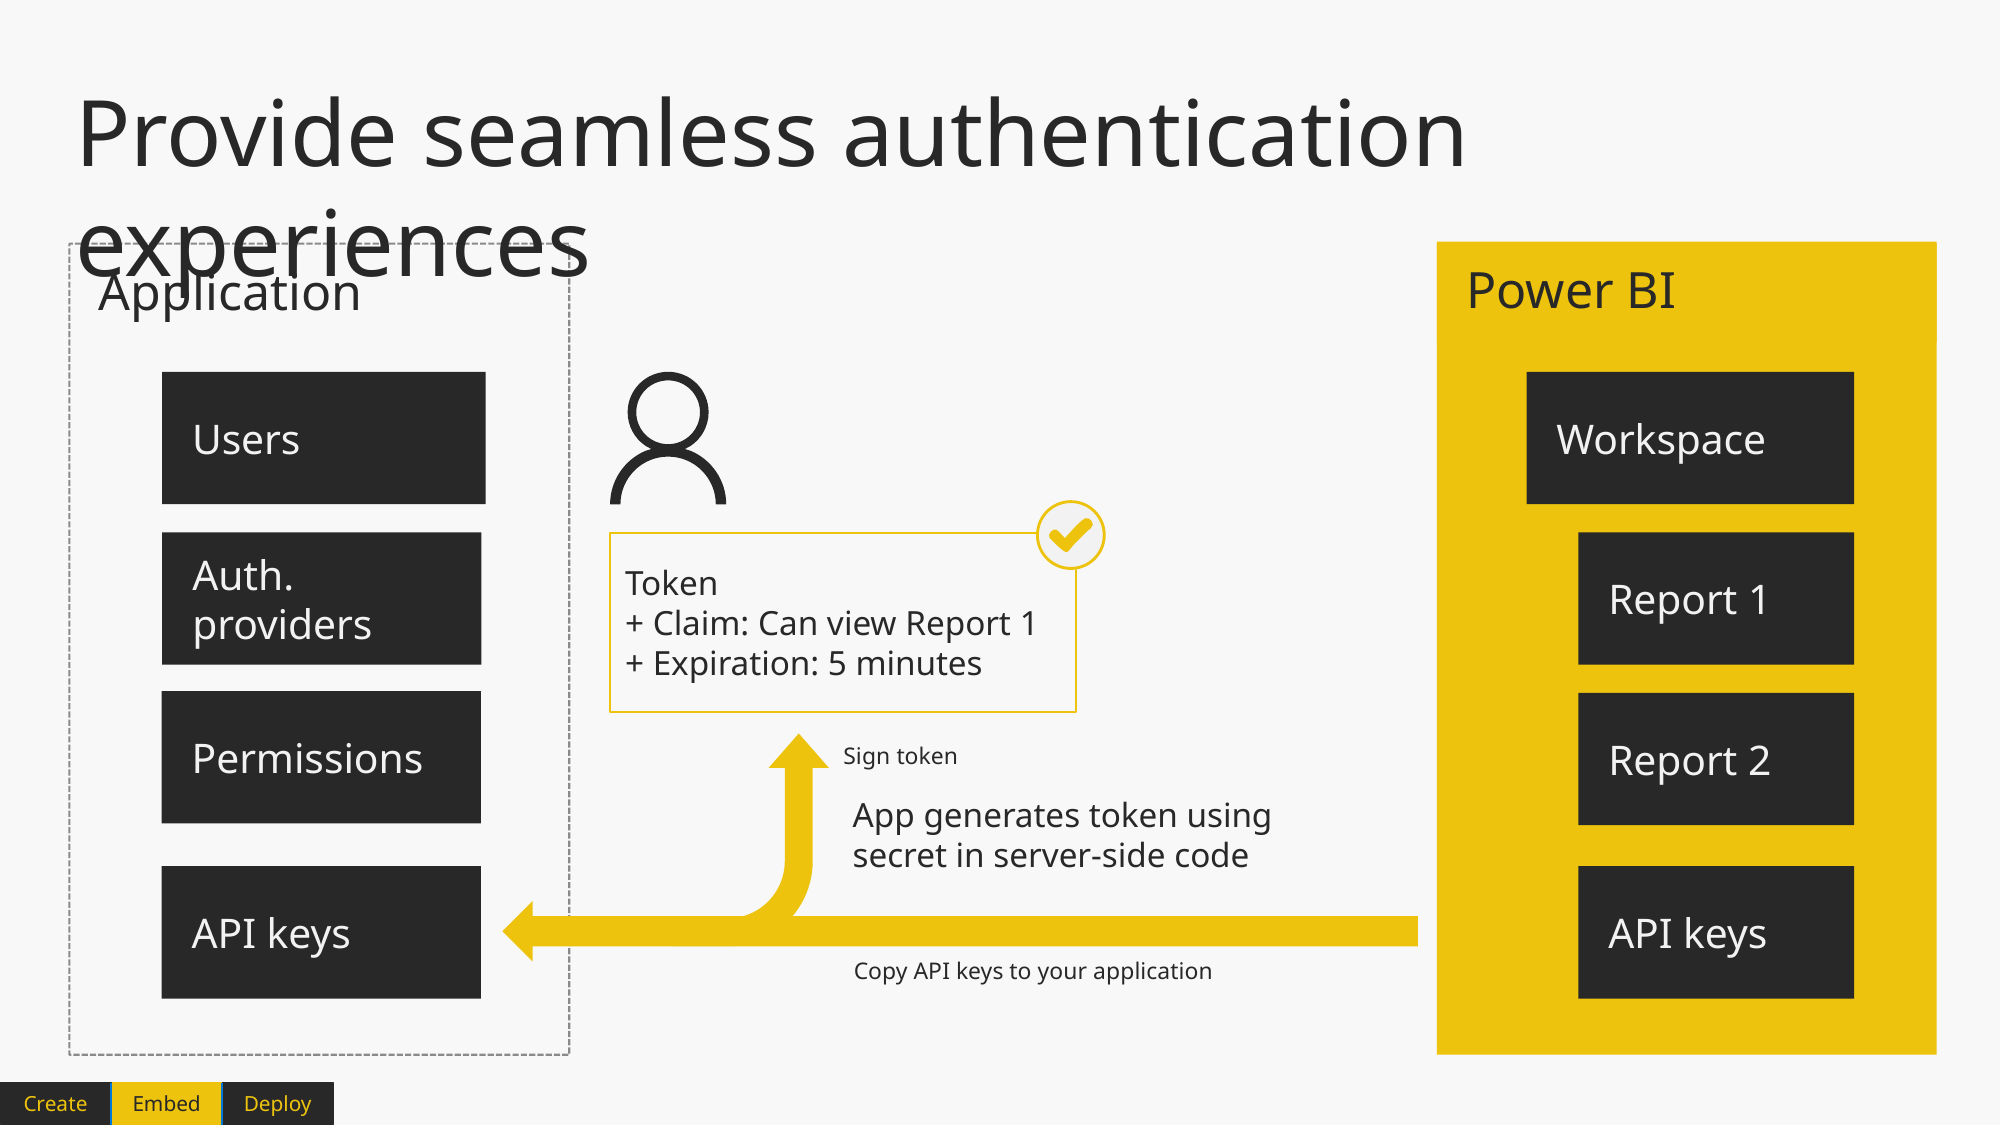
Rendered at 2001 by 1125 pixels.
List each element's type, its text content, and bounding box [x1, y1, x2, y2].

text_box API keys [161, 865, 482, 999]
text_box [1035, 499, 1106, 571]
text_box API keys [1578, 865, 1855, 999]
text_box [502, 900, 1419, 1003]
text_box Sign token [828, 732, 1012, 782]
text_box [767, 732, 828, 900]
text_box Provide seamless authentication experiences [0, 0, 2000, 259]
text_box Workspace [1526, 371, 1855, 505]
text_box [0, 1082, 334, 1125]
text_box Permissions [161, 690, 482, 824]
text_box Token + Claim: Can view Report 1 + Expiration: 5 minutes [609, 532, 1077, 713]
text_box Auth. providers [161, 531, 482, 666]
text_box [69, 259, 570, 1056]
text_box Report 2 [1578, 692, 1855, 826]
text_box Power BI [1436, 259, 1937, 343]
text_box Report 1 [1578, 531, 1855, 666]
text_box App generates token using secret in server-side code [837, 786, 1340, 882]
text_box Users [161, 371, 486, 505]
text_box [1436, 343, 1937, 1056]
text_box [609, 370, 728, 506]
text_box Application [69, 259, 482, 345]
